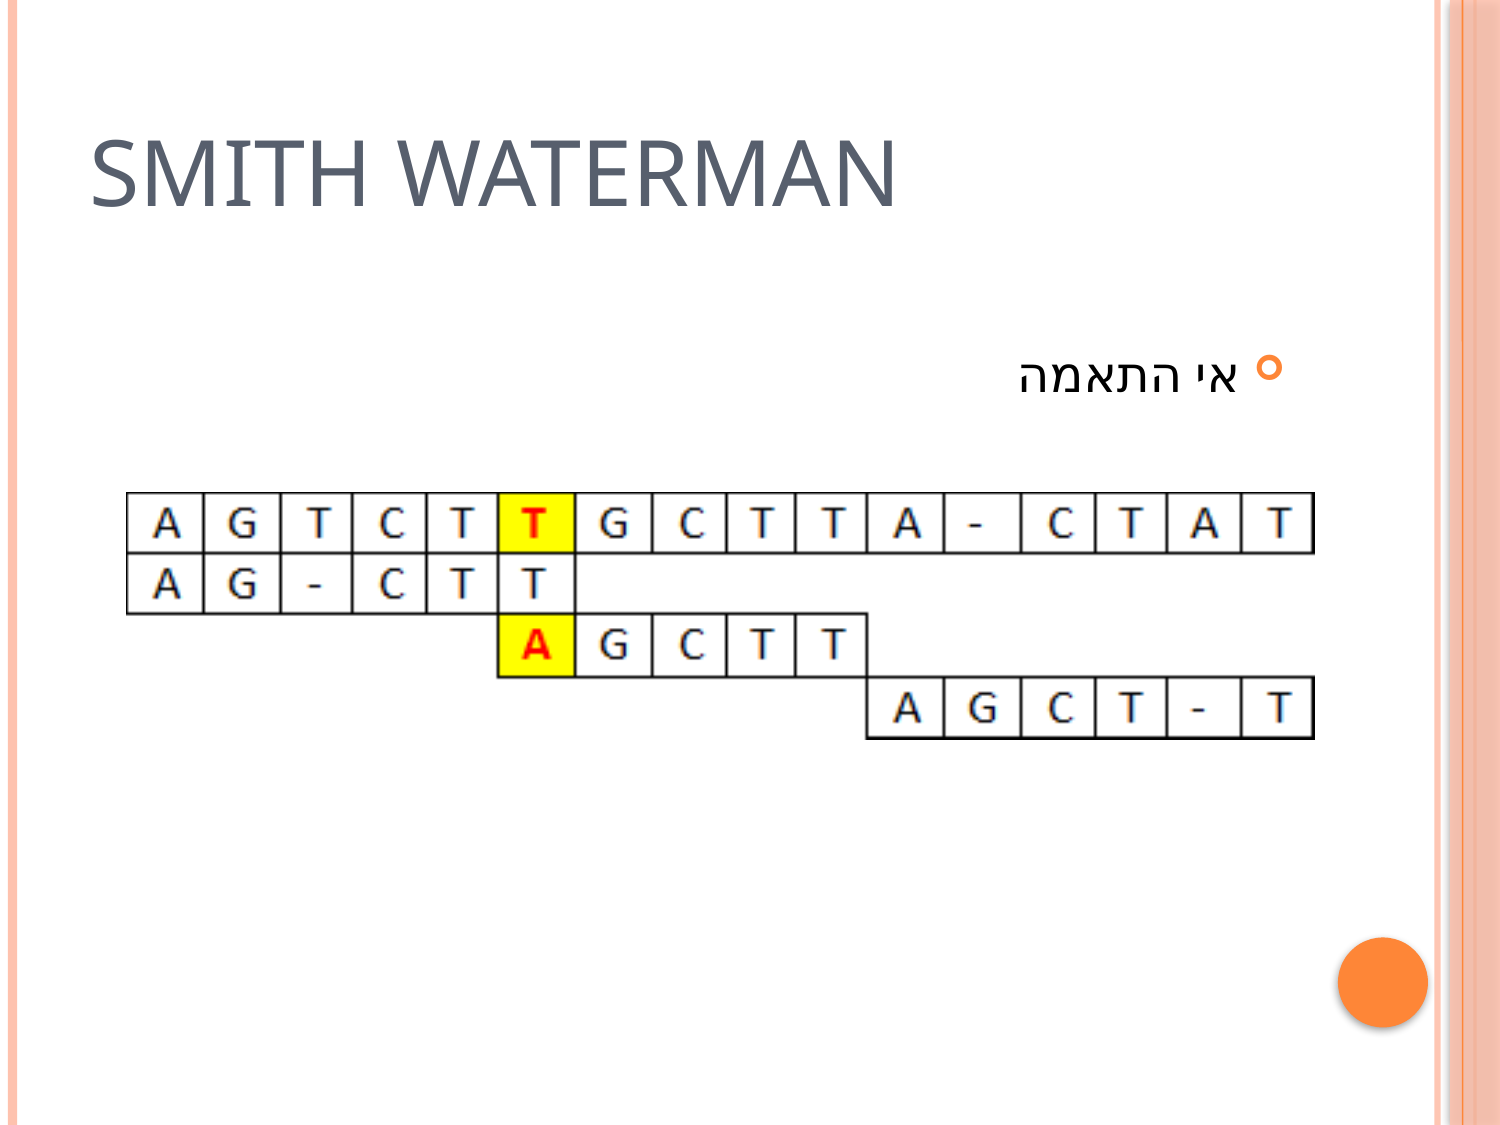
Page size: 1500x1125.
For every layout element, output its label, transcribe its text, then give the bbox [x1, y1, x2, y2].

picture [125, 491, 1315, 741]
title Smith Waterman [75, 45, 1300, 233]
list אי התאמה [75, 262, 1300, 1062]
